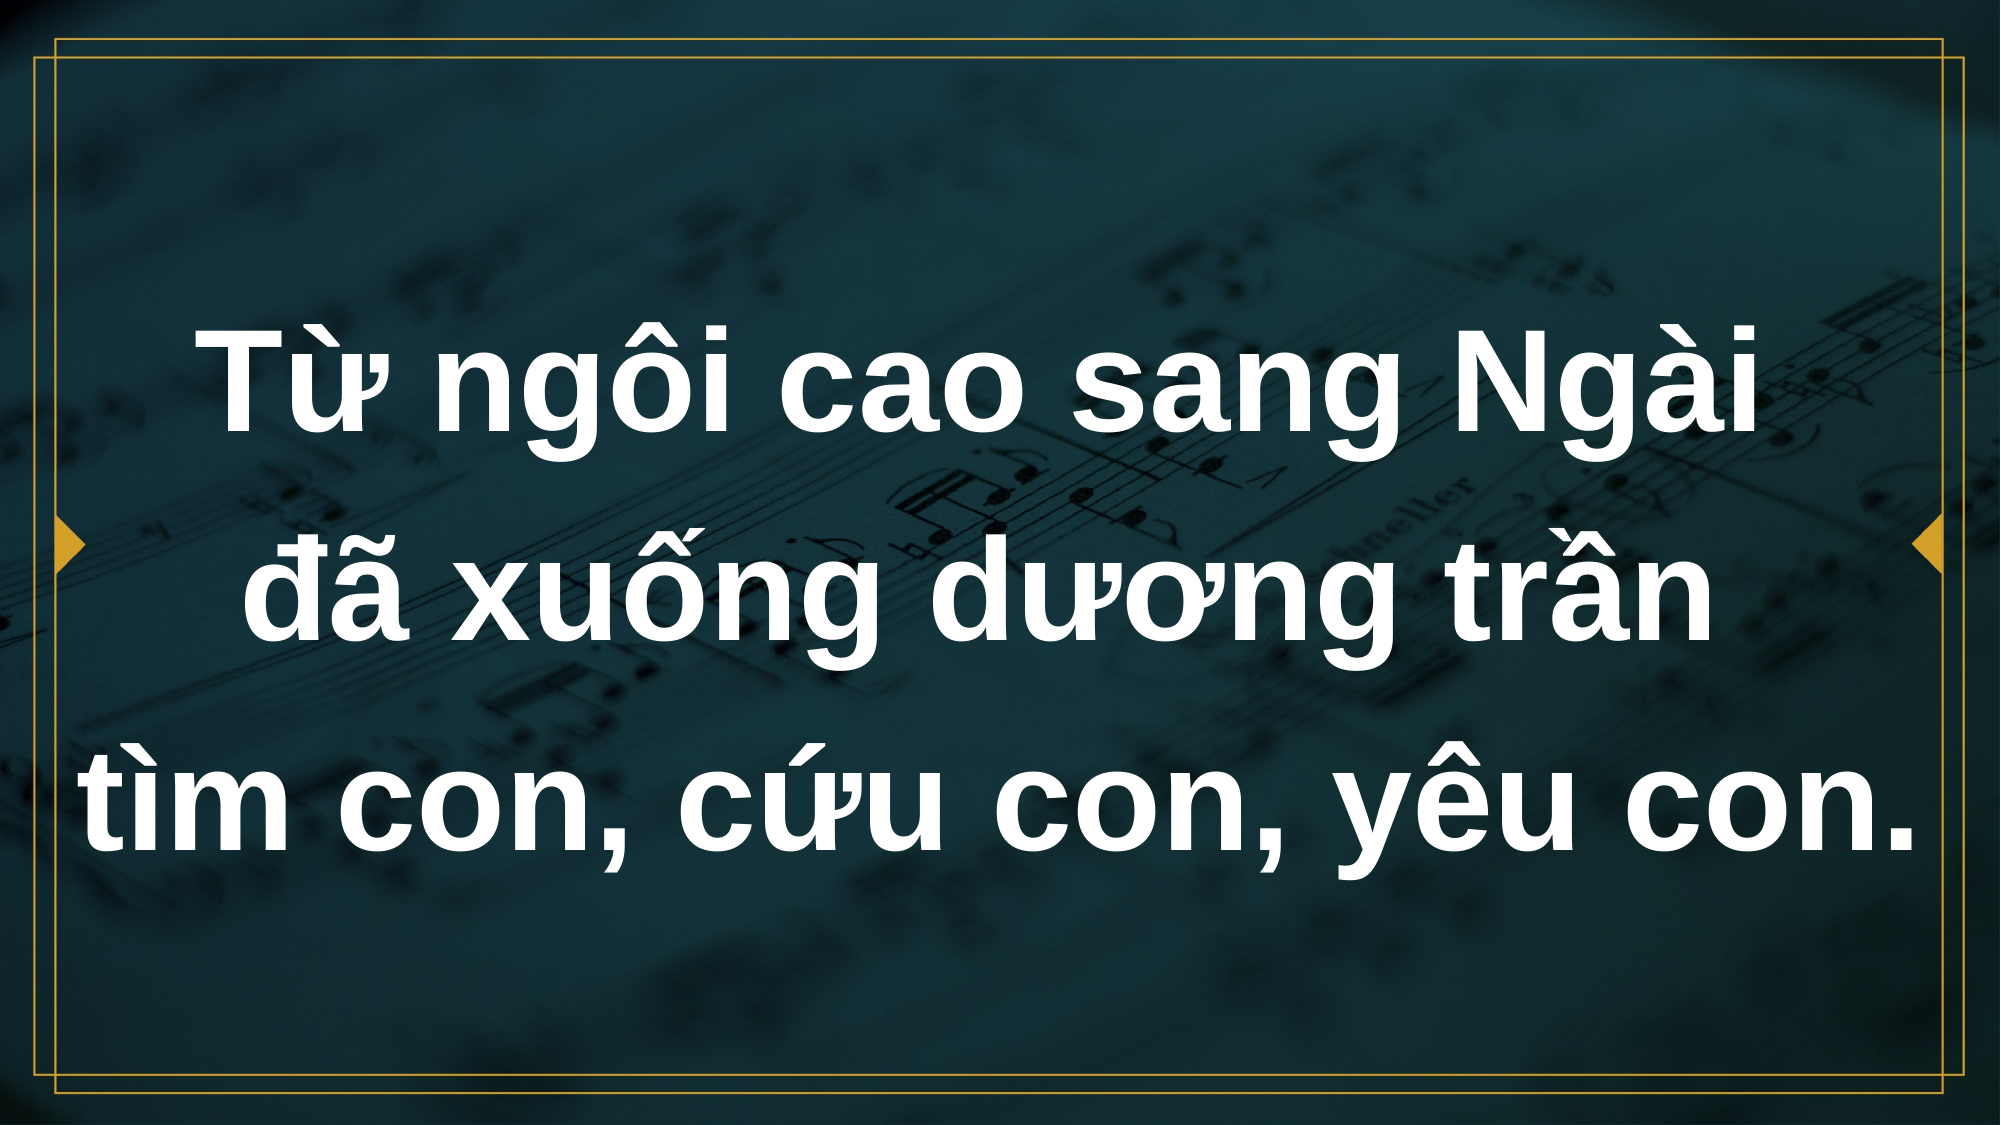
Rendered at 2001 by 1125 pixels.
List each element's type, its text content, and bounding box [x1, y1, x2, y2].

title Từ ngôi cao sang Ngài đã xuống dương trần tìm con, cứu con, yêu con. [55, 53, 1945, 1077]
picture [0, 0, 2000, 1125]
